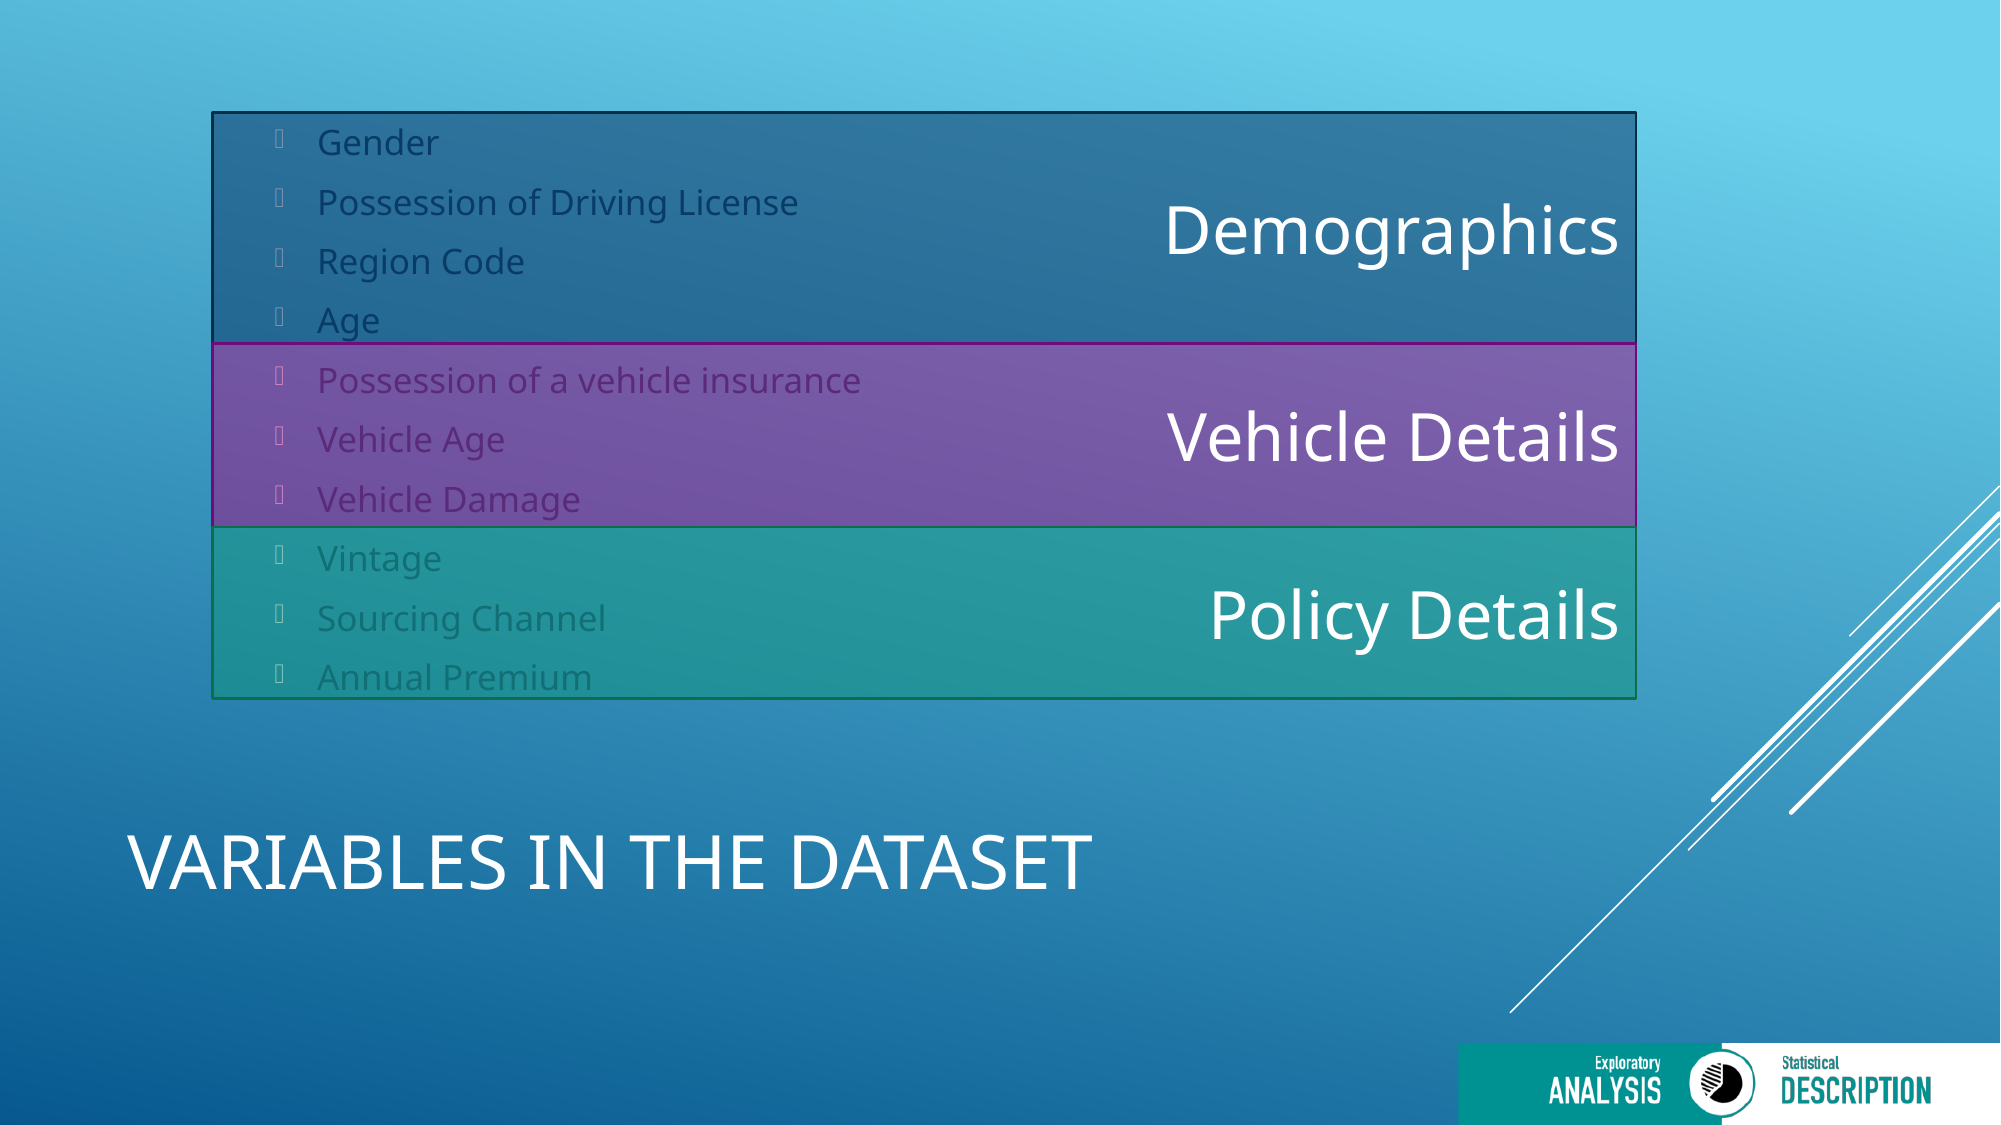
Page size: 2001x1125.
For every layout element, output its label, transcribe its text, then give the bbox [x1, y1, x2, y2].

picture [1458, 1042, 2000, 1125]
title Variables in the Dataset [112, 736, 1513, 984]
list Gender Possession of Driving License Region Code Age Possession of a vehicle insurance Vehicle Age Vehicle Damage Vintage Sourcing Channel Annual Premium [259, 700, 1513, 706]
text_box Vehicle Details [211, 342, 1637, 526]
text_box Policy Details [211, 526, 1637, 700]
text_box Demographics [211, 111, 1637, 342]
